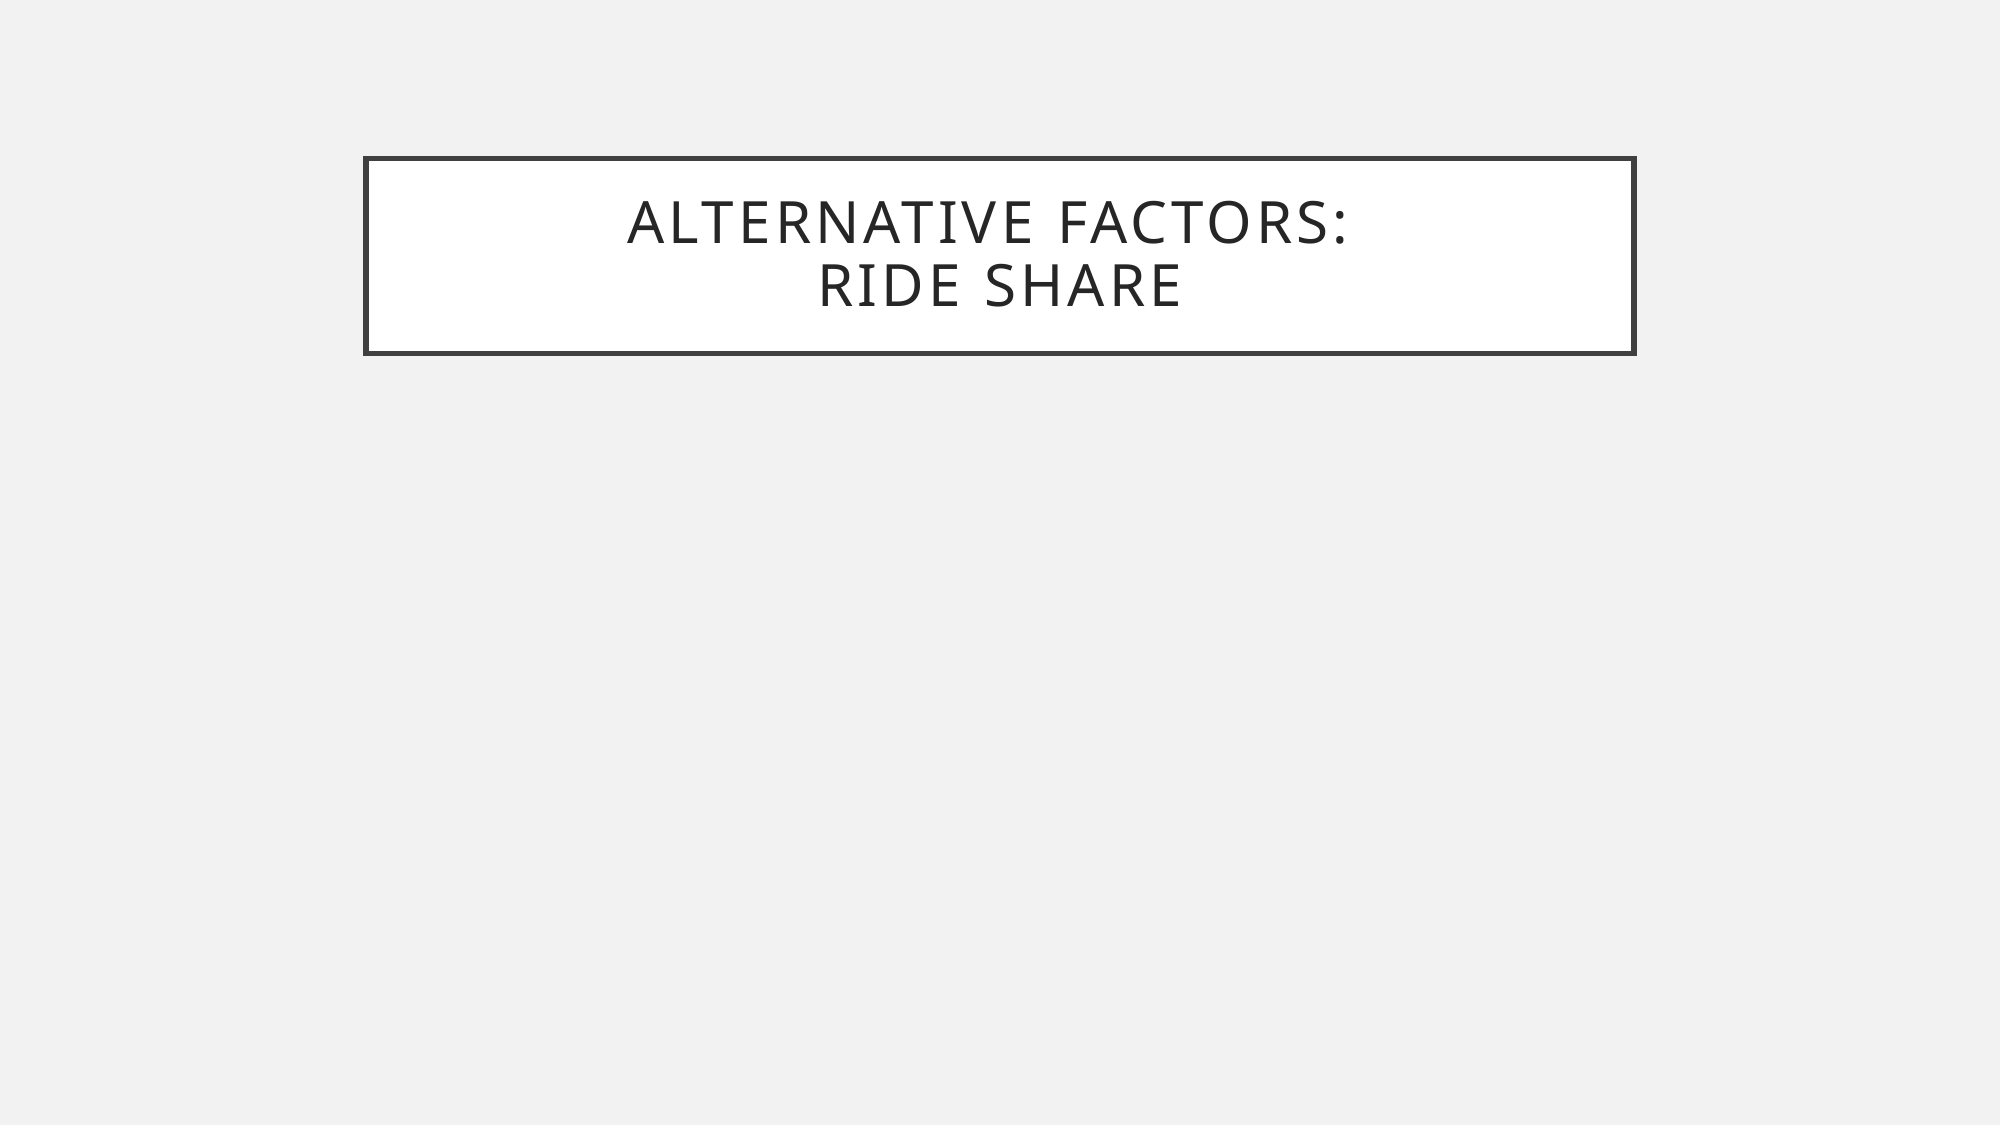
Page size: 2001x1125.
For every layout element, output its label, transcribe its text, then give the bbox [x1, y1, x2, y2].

title Alternative factors: Ride Share [363, 156, 1637, 356]
